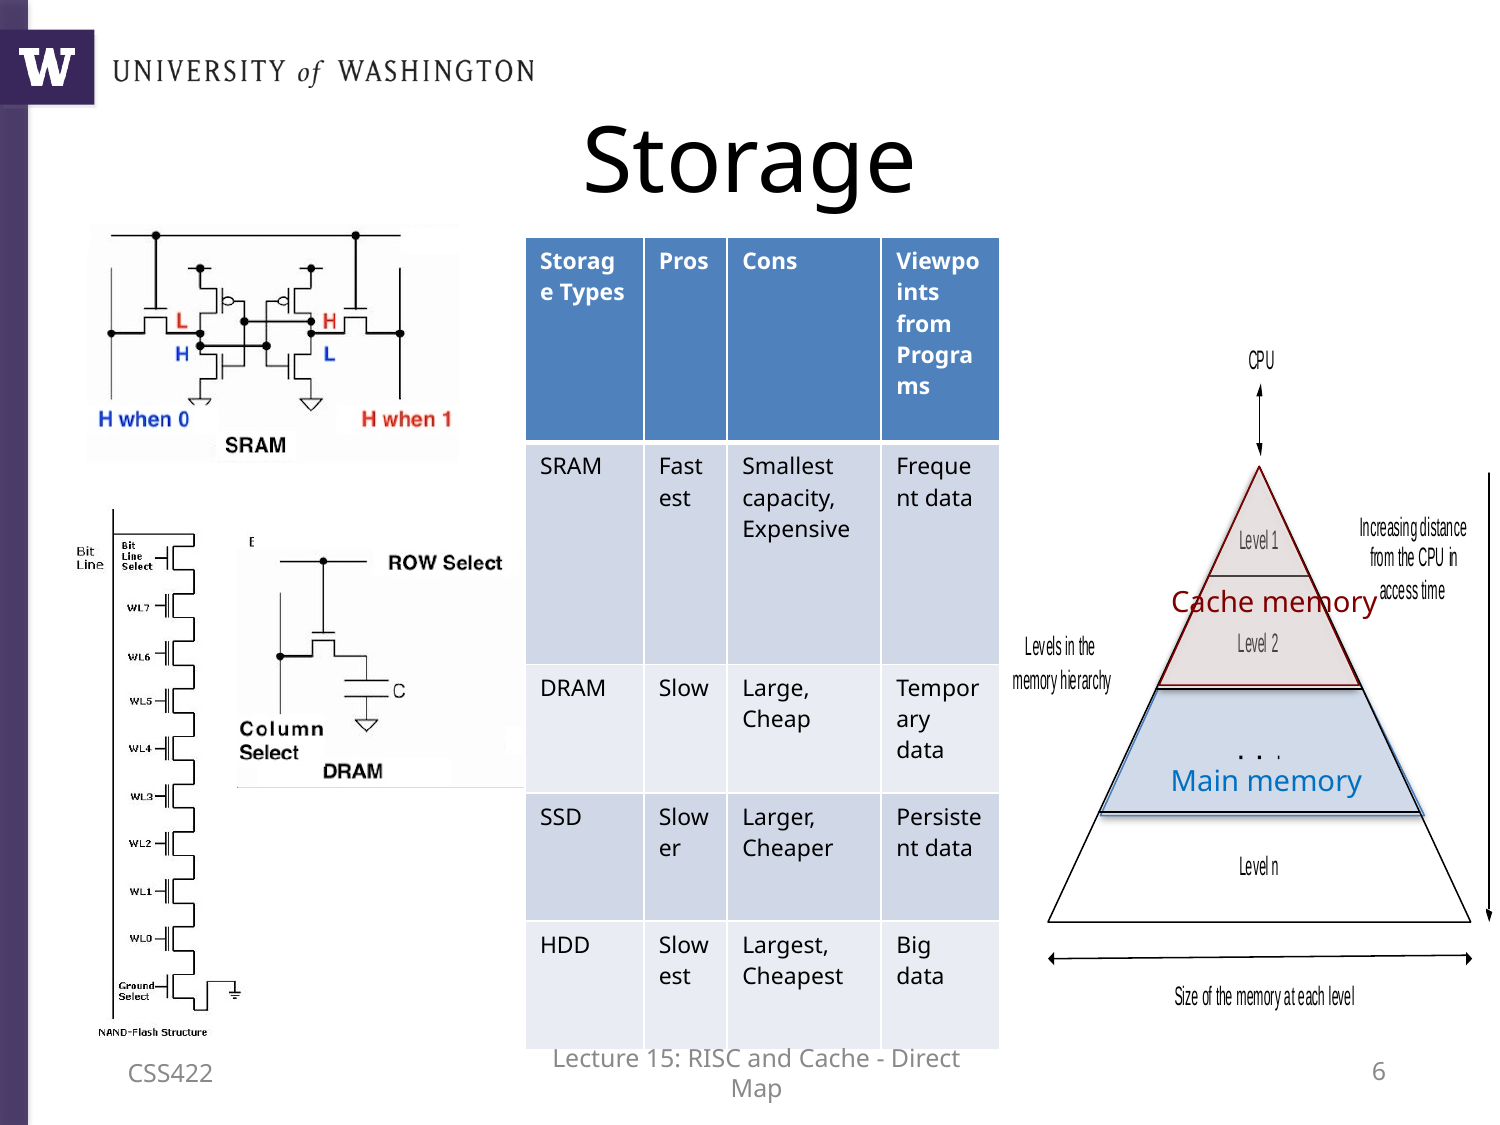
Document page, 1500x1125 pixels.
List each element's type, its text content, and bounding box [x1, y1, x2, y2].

footer Lecture 15: RISC and Cache - Direct Map [519, 1042, 995, 1103]
table_cell HDD [526, 922, 643, 1042]
table_cell Smallest capacity, Expensive [728, 445, 880, 664]
table_cell DRAM [526, 665, 643, 792]
picture [19, 48, 75, 86]
title Storage [75, 87, 1425, 225]
table_cell Big data [882, 922, 999, 1049]
table_cell Persistent data [882, 794, 999, 920]
picture [62, 499, 524, 1044]
table_cell SRAM [526, 445, 643, 664]
picture [1012, 349, 1500, 1026]
table_cell Slow [645, 665, 726, 792]
table_header Pros [645, 238, 726, 440]
picture [112, 59, 534, 87]
slide_number 5 [1051, 1042, 1402, 1103]
slide_number CSS422 [112, 1042, 463, 1103]
table_cell Frequent data [882, 445, 999, 664]
table_cell Largest, Cheapest [728, 922, 880, 1042]
table_cell Slower [645, 794, 726, 920]
table_cell Large, Cheap [728, 665, 880, 792]
table_header Storage Types [526, 238, 643, 440]
table_header Viewpoints from Programs [882, 238, 999, 440]
table_header Cons [728, 238, 880, 440]
table_cell Larger, Cheaper [728, 794, 880, 920]
table_cell SSD [526, 794, 643, 920]
picture [87, 224, 459, 463]
table_cell Temporary data [882, 665, 999, 792]
table_cell Slowest [645, 922, 726, 1042]
table_cell Fastest [645, 445, 726, 664]
